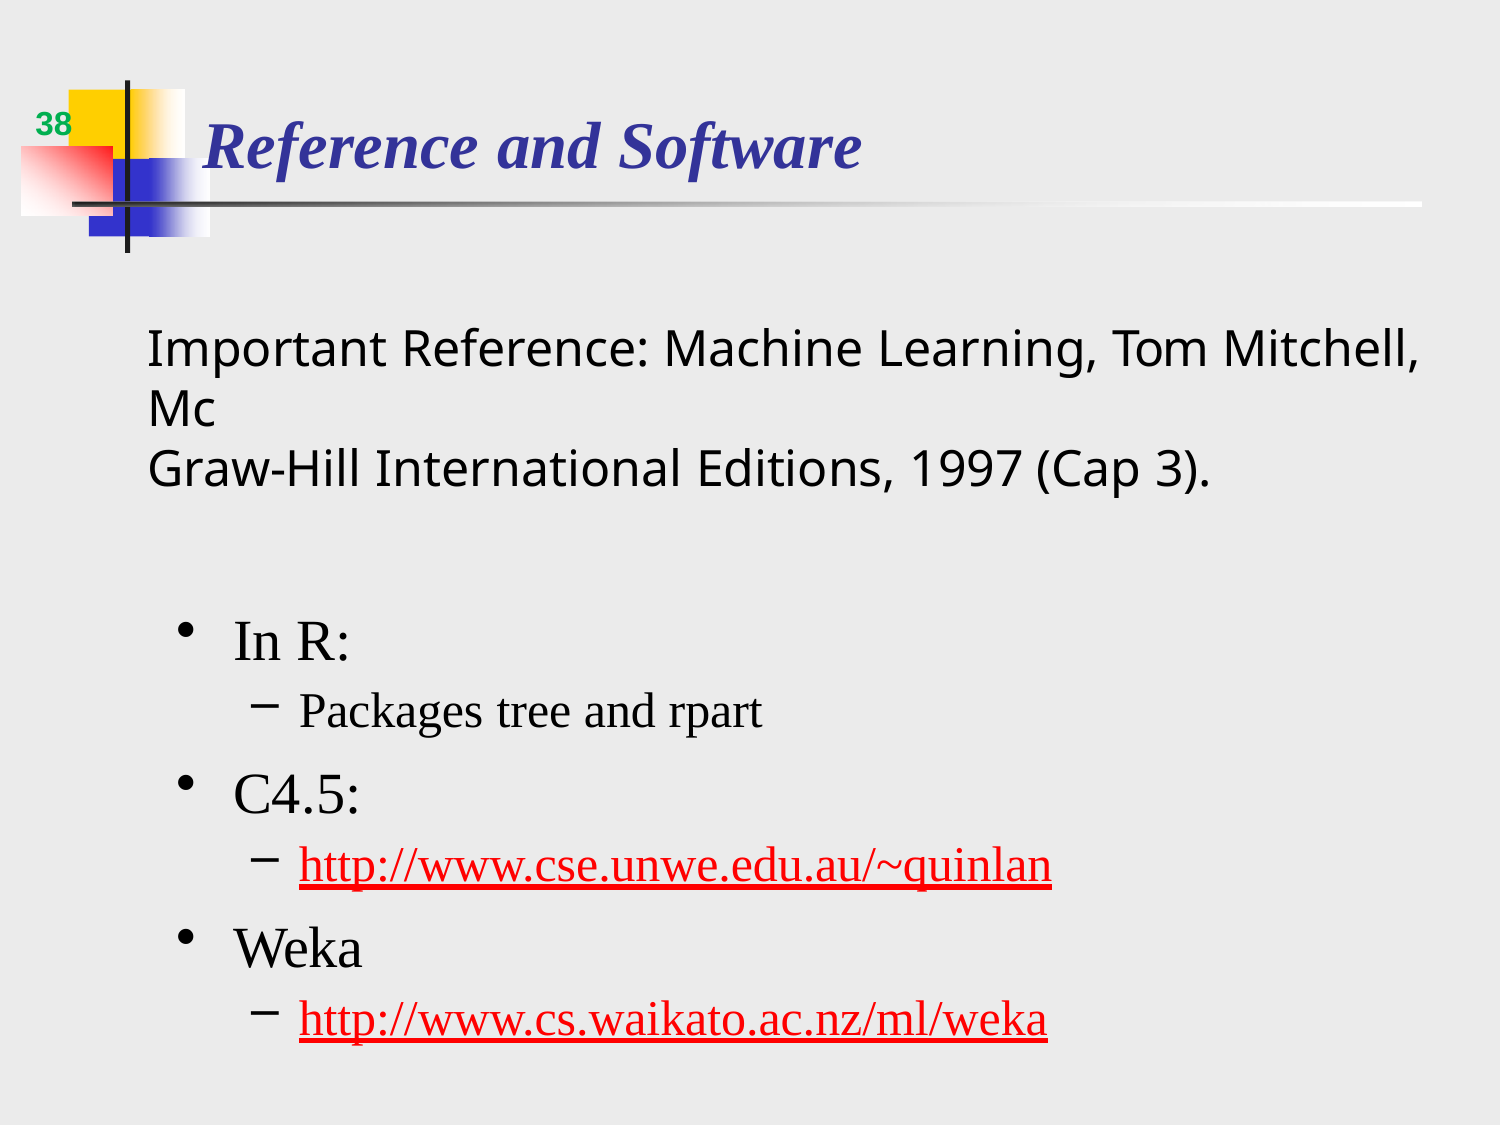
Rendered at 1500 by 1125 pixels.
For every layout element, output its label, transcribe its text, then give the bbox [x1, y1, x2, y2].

text_box Important Reference: Machine Learning, Tom Mitchell, Mc Graw-Hill International Editions, 1997 (Cap 3). In R: Packages tree and rpart C4.5: http://www.cse.unwe.edu.au/~quinlan Weka http://www.cs.waikato.ac.nz/ml/weka [145, 314, 1431, 1045]
picture [865, 201, 1422, 207]
picture [21, 89, 200, 237]
title Reference and Software [200, 99, 865, 290]
text_box 38 [33, 99, 75, 142]
